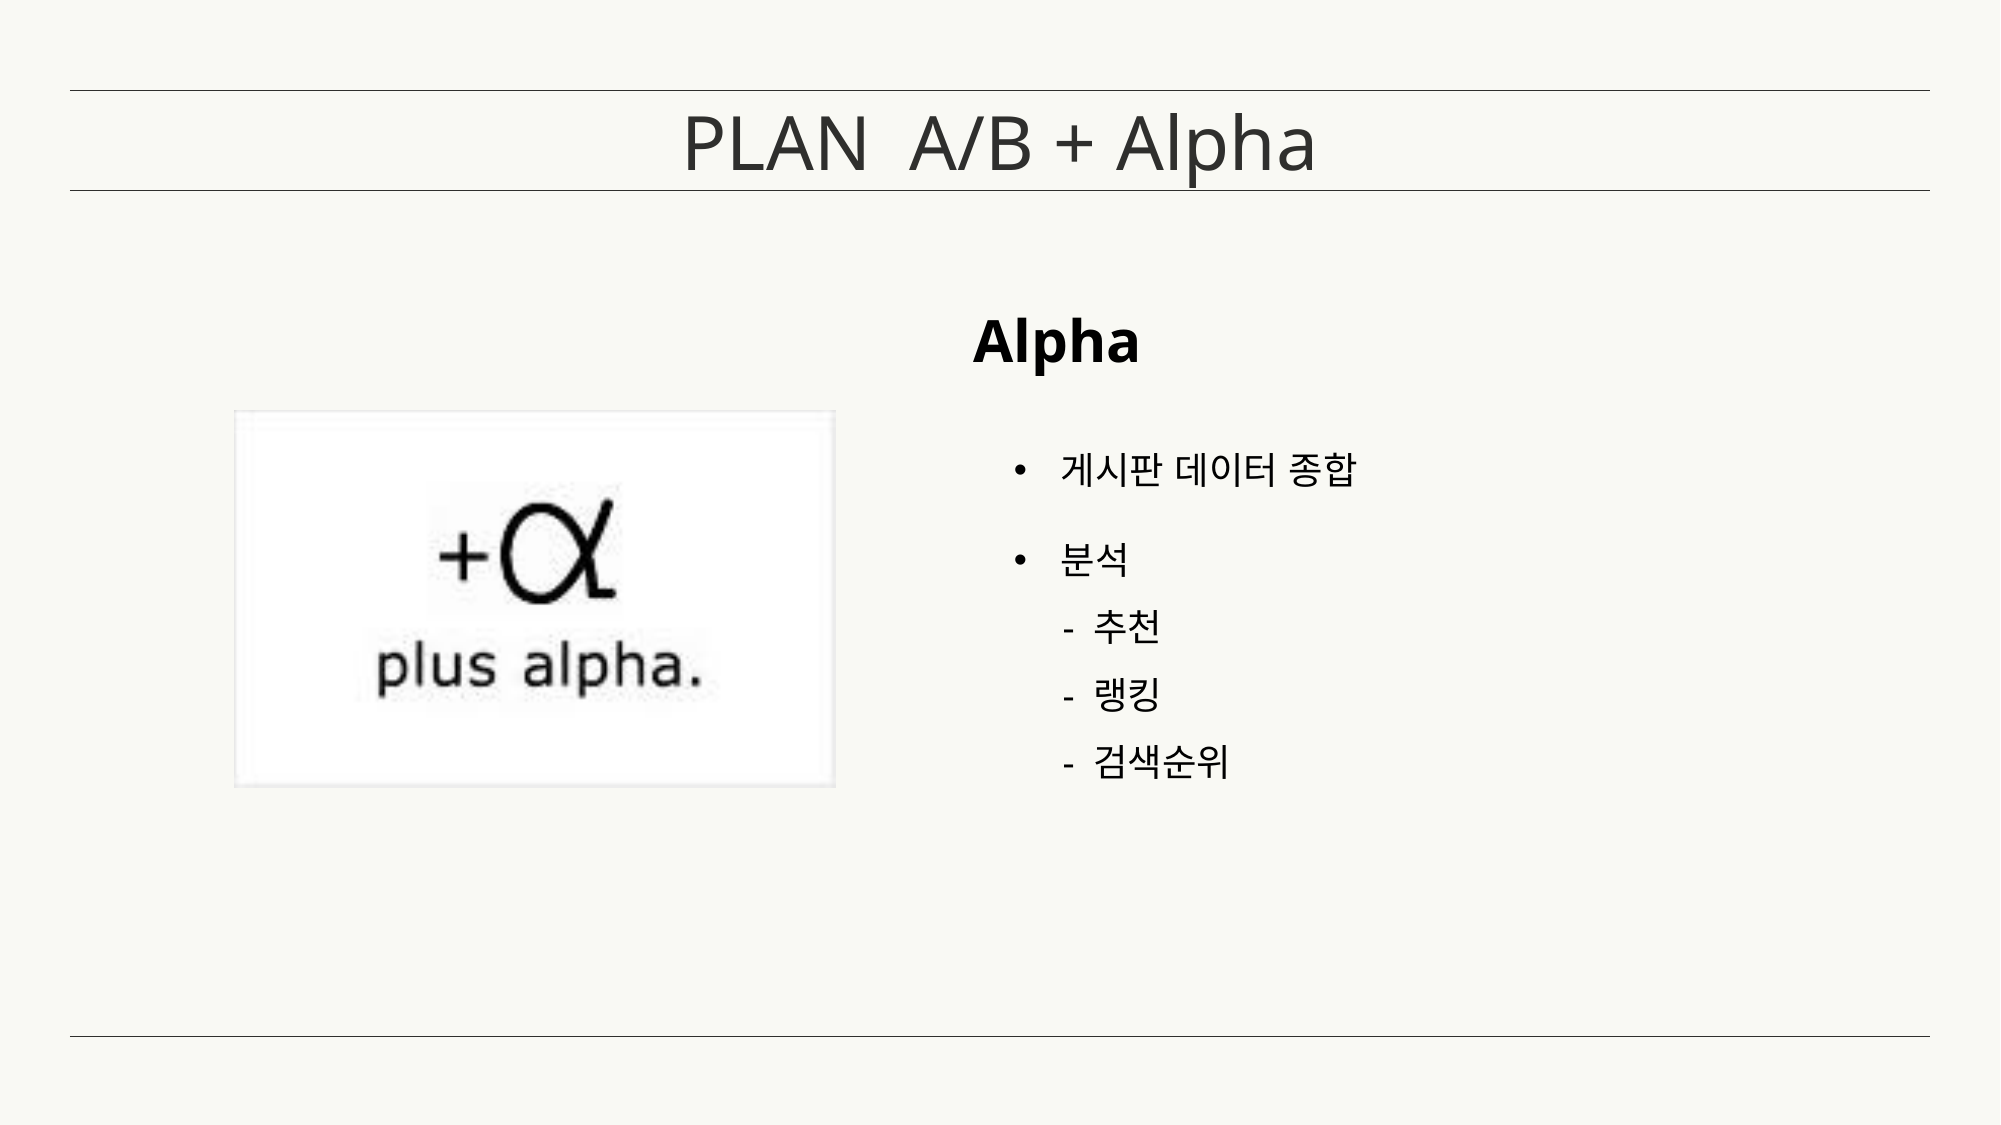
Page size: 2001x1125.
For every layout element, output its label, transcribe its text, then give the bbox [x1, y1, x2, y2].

picture [234, 410, 836, 788]
text_box PLAN A/B + Alpha [329, 88, 1671, 193]
text_box 게시판 데이터 종합 분석 - 추천 - 랭킹 - 검색순위 [999, 434, 1715, 792]
text_box Alpha [958, 296, 1540, 382]
